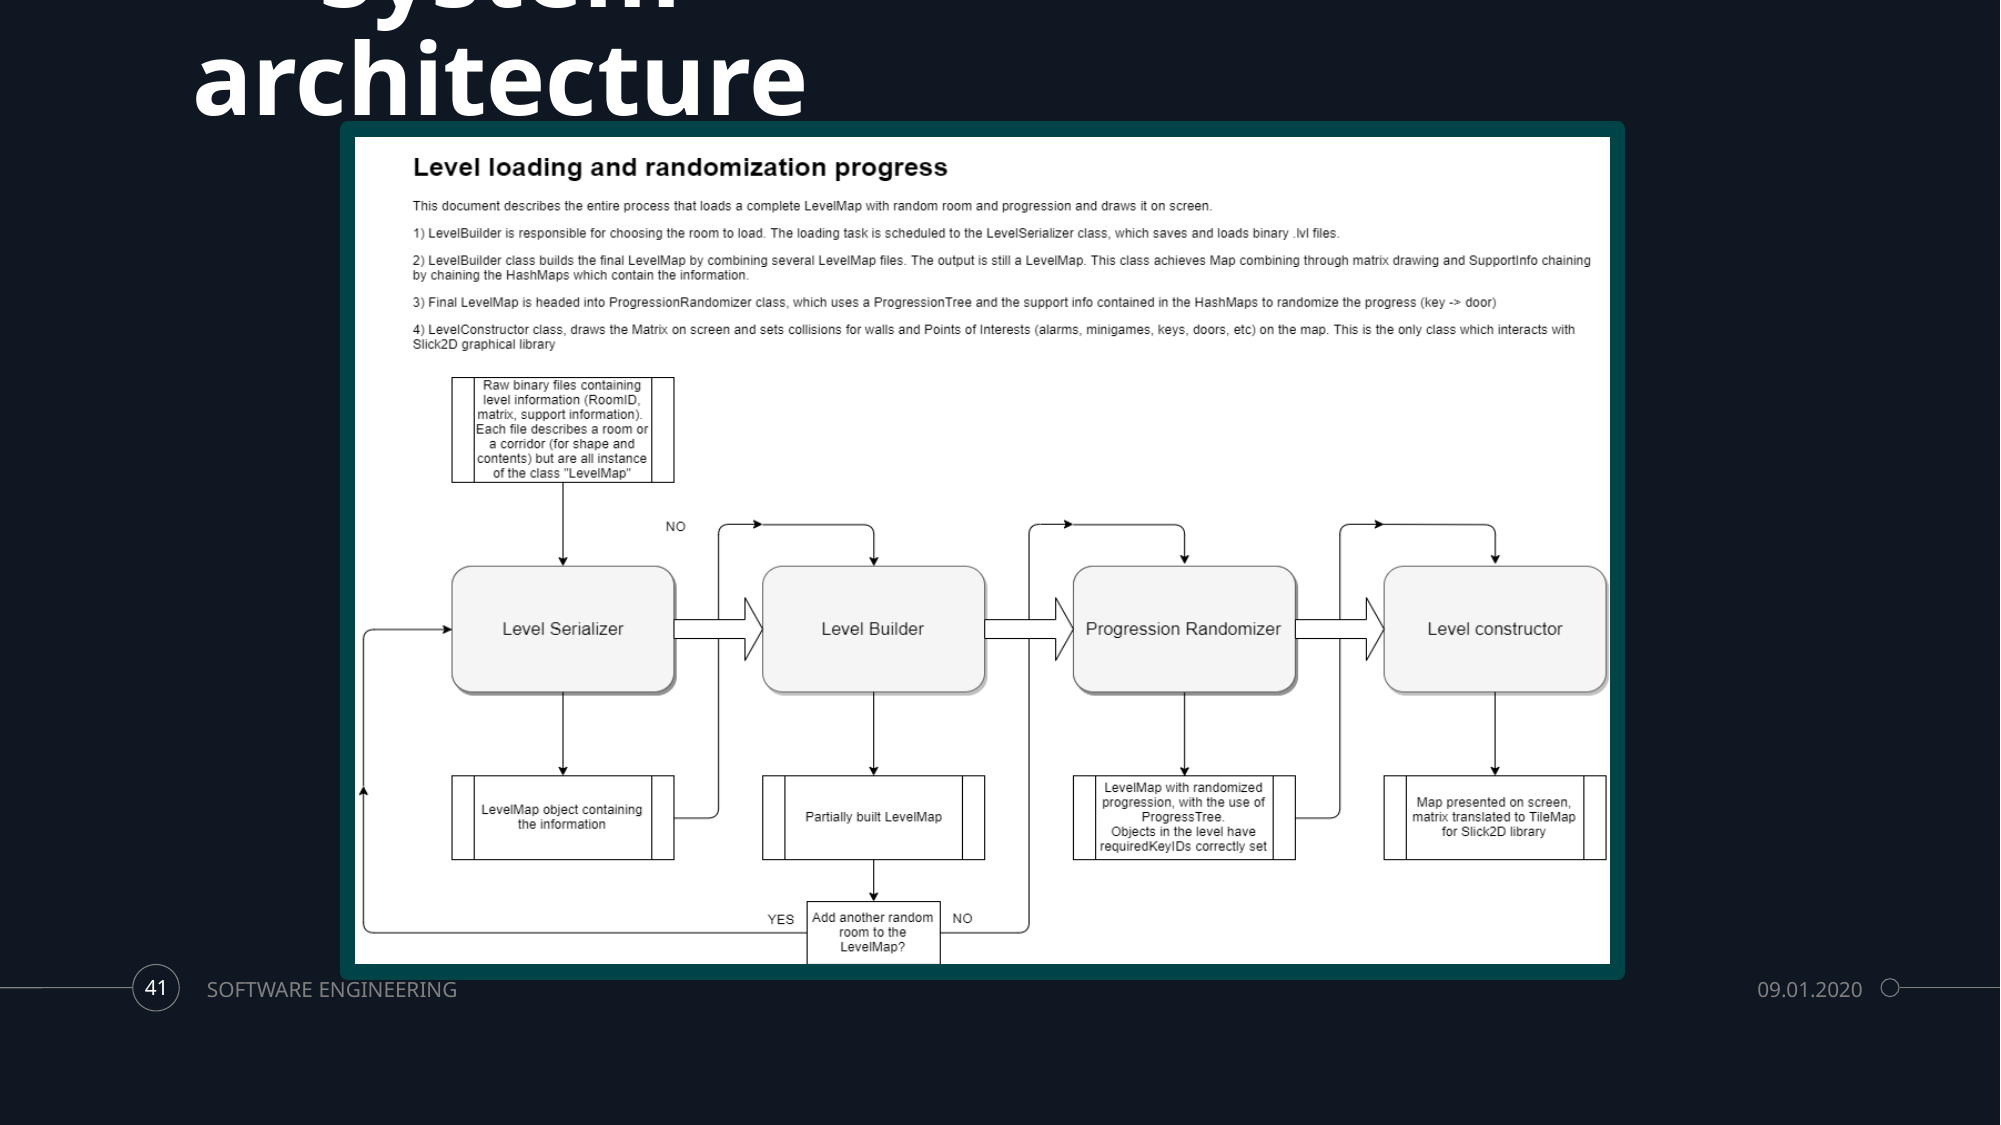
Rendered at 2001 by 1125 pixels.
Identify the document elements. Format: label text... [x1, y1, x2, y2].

slide_number 41 [127, 964, 186, 1014]
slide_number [1643, 964, 1863, 1014]
footer SOFTWARE ENGINEERING [191, 964, 671, 1014]
picture [355, 136, 1610, 965]
title System architecture [19, 4, 983, 137]
